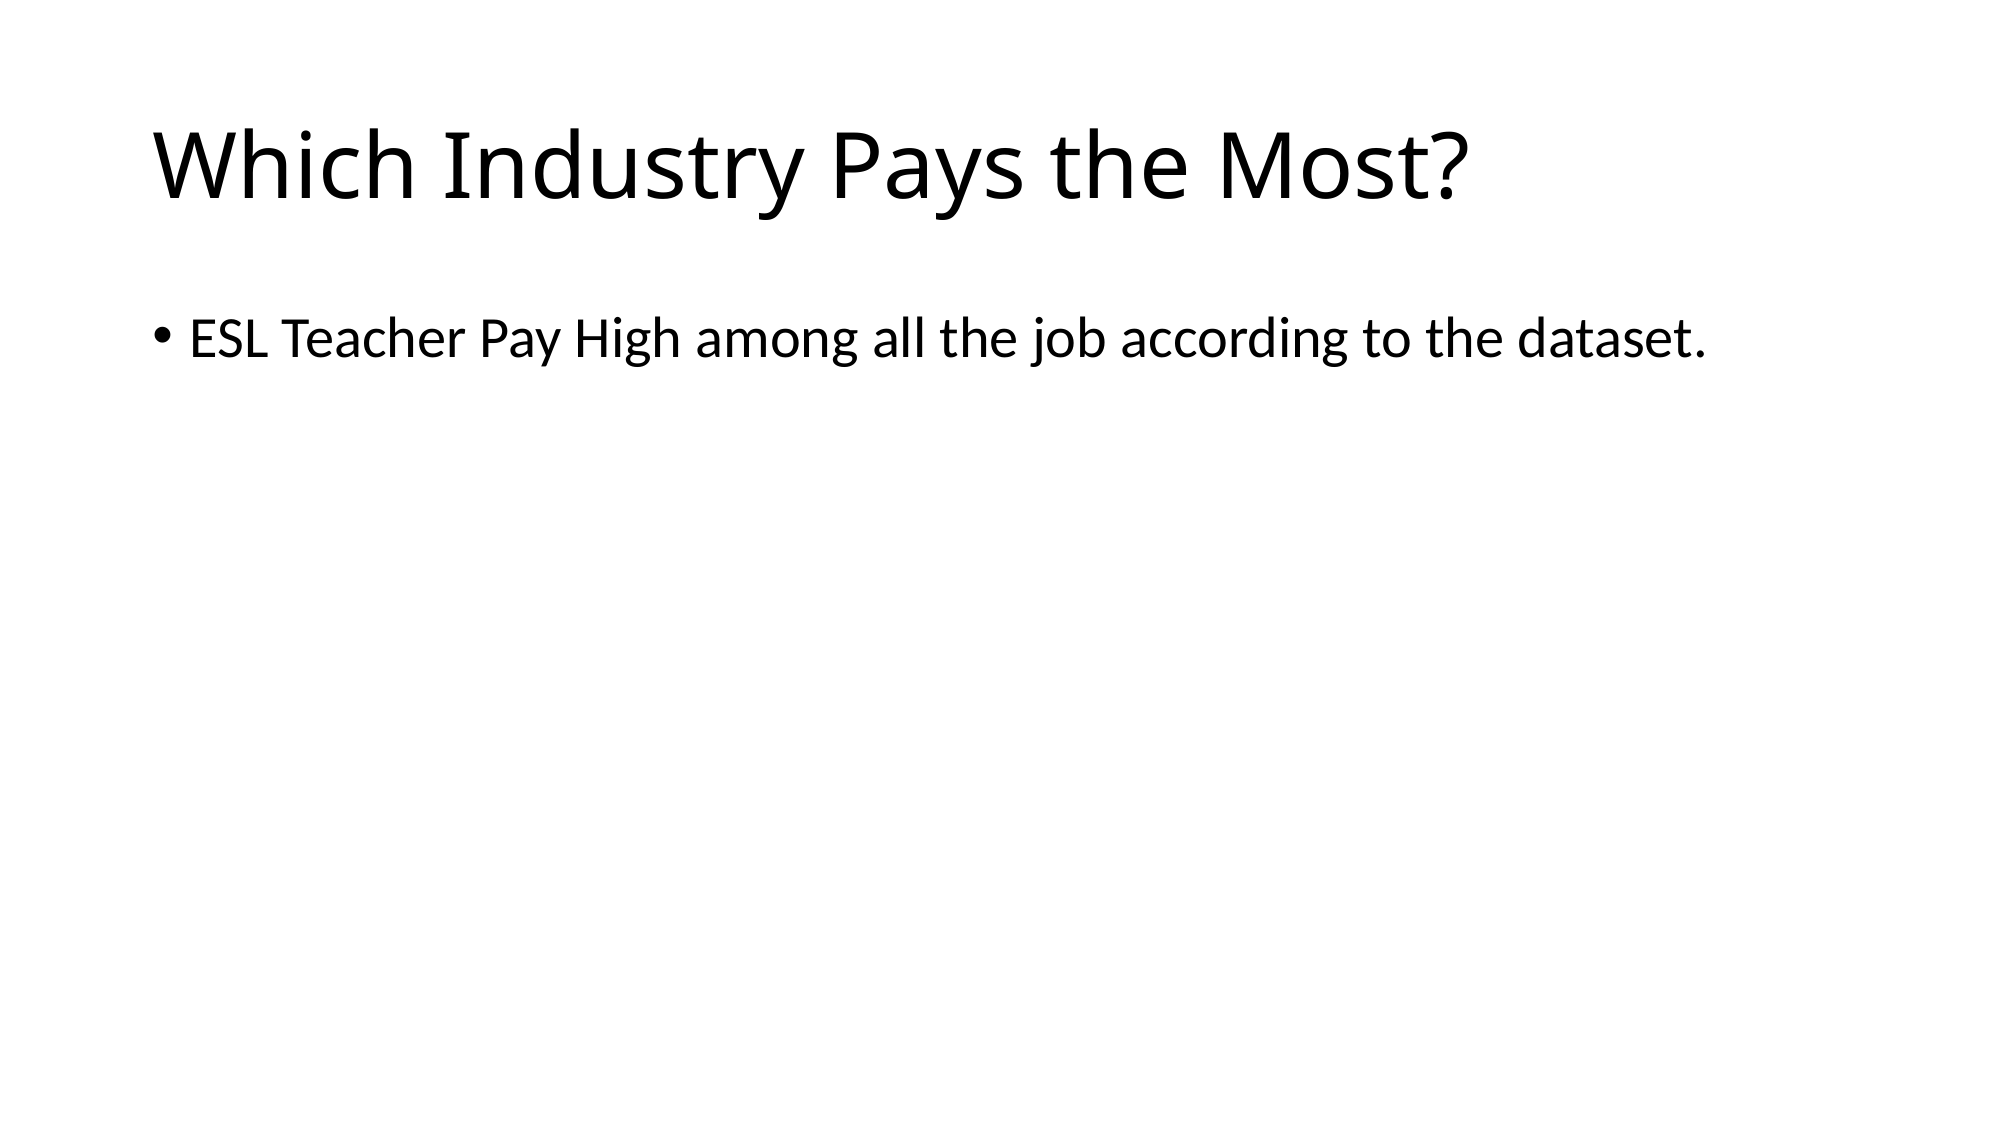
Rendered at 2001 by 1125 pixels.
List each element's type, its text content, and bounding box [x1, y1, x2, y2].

list ESL Teacher Pay High among all the job according to the dataset. [137, 299, 1863, 1014]
title Which Industry Pays the Most? [137, 59, 1863, 278]
